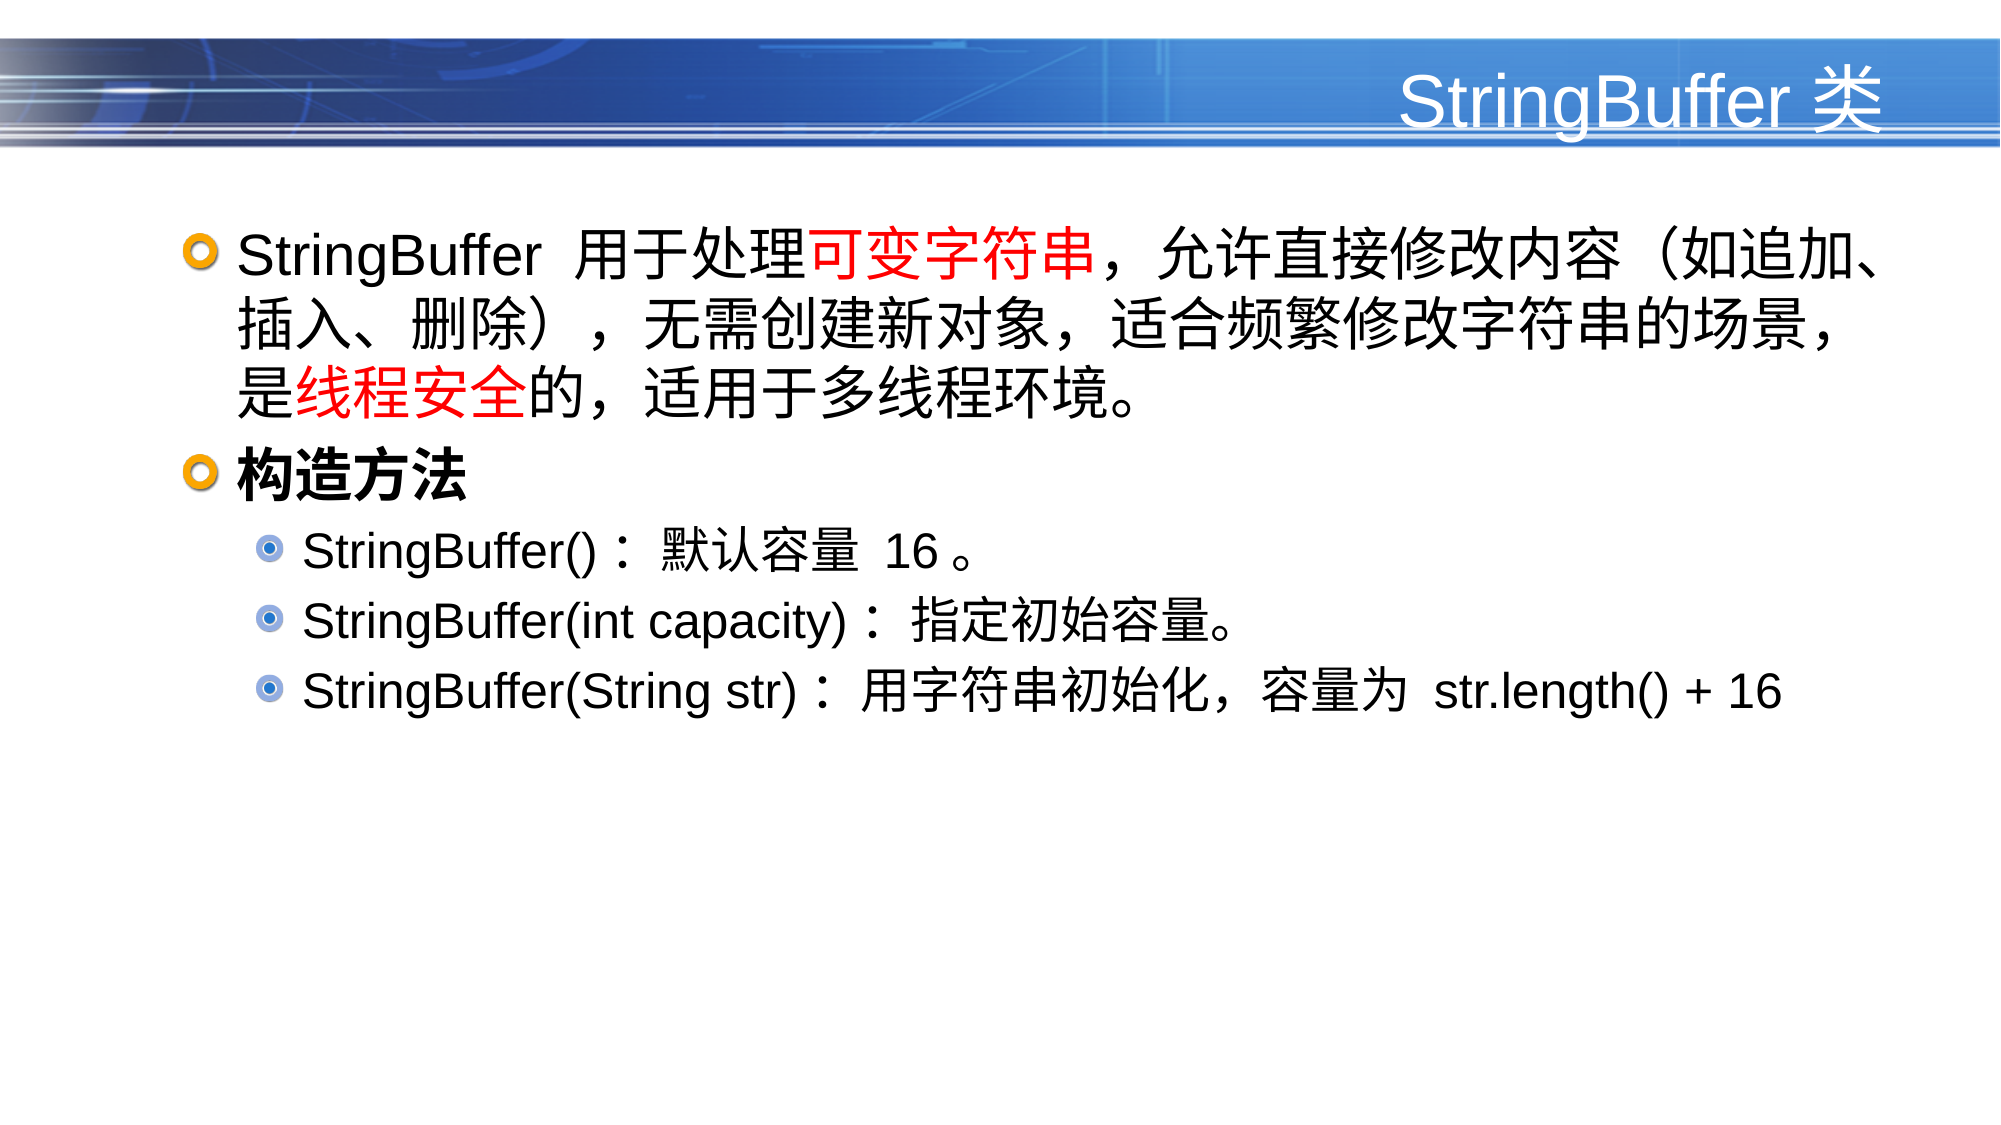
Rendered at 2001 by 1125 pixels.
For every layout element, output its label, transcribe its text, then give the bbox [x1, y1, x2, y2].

picture [0, 0, 2000, 1125]
title StringBuffer类 [99, 45, 1900, 233]
list StringBuffer 用于处理可变字符串，允许直接修改内容（如追加、插入、删除），无需创建新对象，适合频繁修改字符串的场景，是线程安全的，适用于多线程环境。 构造方法‌ StringBuffer()：默认容量 16。 StringBuffer(int capacity)：指定初始容量。 StringBuffer(String str)：用字符串初始化，容量为 str.length() + 16 [165, 209, 1901, 1071]
